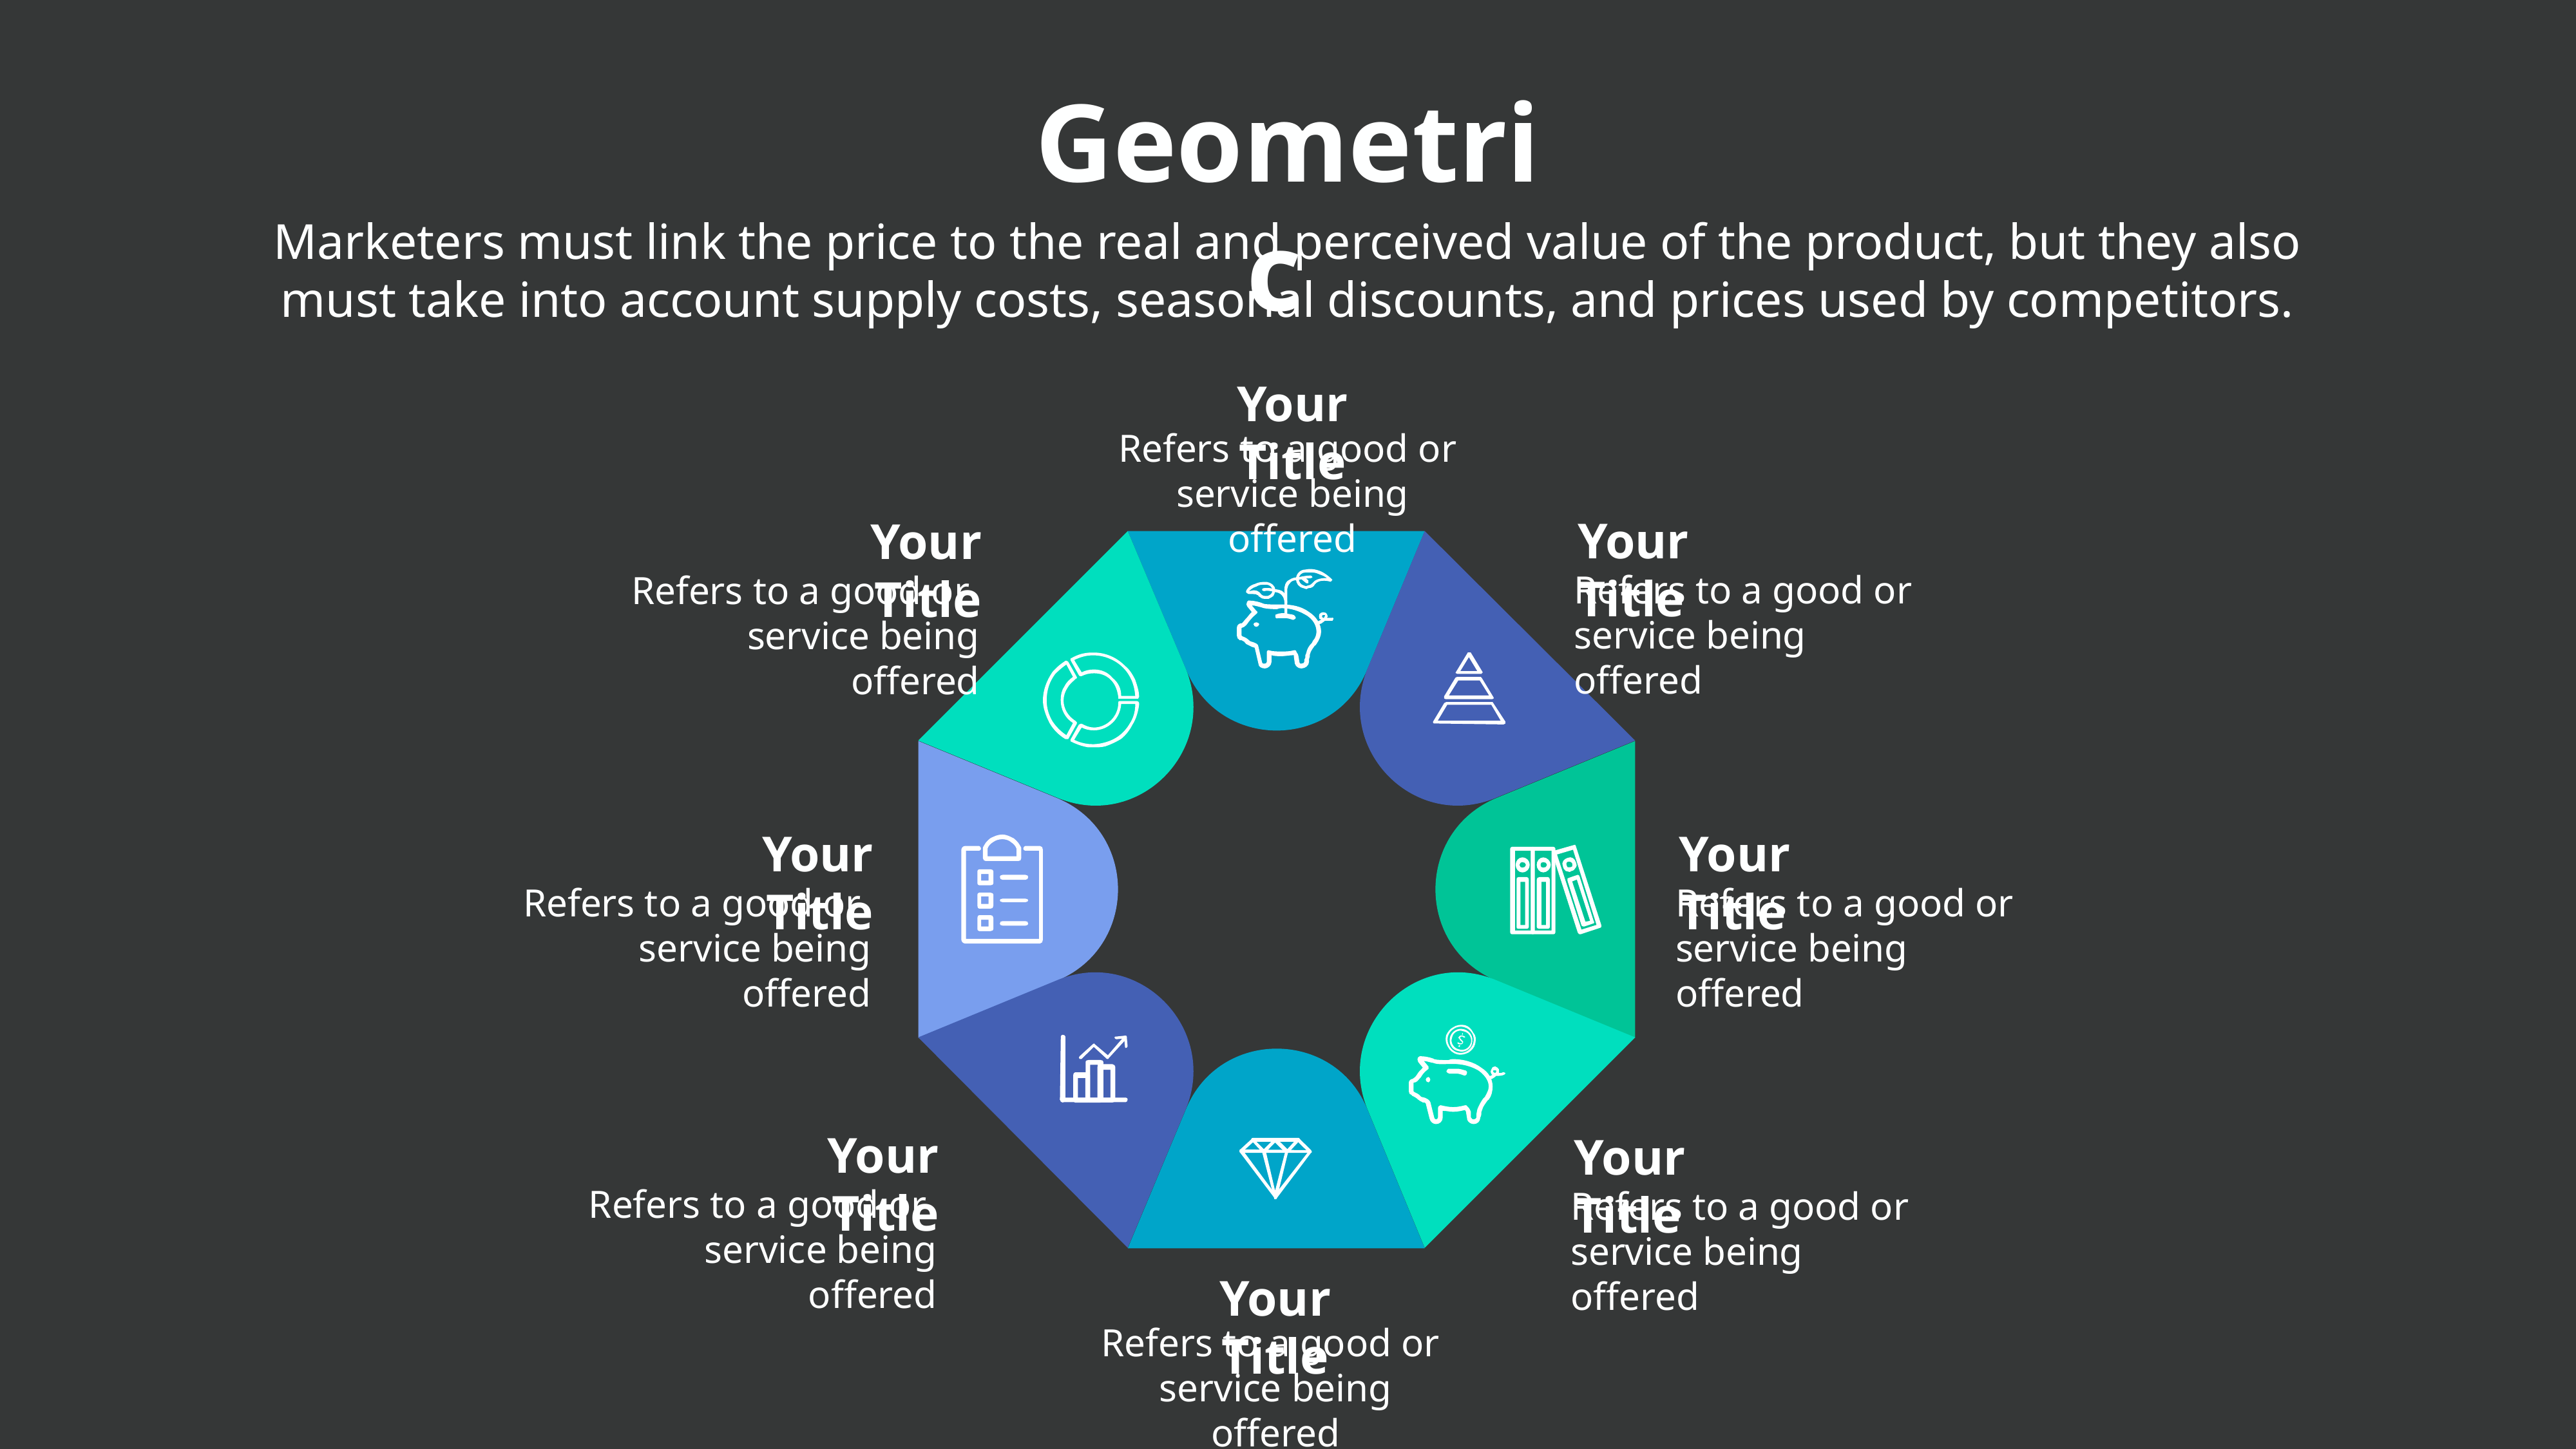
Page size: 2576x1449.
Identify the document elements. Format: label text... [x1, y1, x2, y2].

text_box [1241, 1140, 1253, 1149]
text_box [918, 531, 1194, 806]
text_box [1302, 575, 1313, 579]
text_box [1360, 972, 1636, 1248]
text_box [1275, 589, 1288, 604]
text_box [1515, 857, 1530, 873]
text_box [918, 972, 1194, 1247]
text_box [1284, 577, 1296, 600]
text_box [1457, 1035, 1465, 1045]
text_box [1252, 1137, 1312, 1150]
text_box [1315, 612, 1334, 626]
text_box [1455, 652, 1483, 674]
text_box Geometric [1020, 70, 1556, 210]
text_box [1296, 569, 1333, 589]
text_box [977, 869, 994, 886]
text_box [1562, 857, 1577, 872]
text_box [1536, 857, 1551, 873]
text_box [1085, 1059, 1103, 1103]
text_box Refers to a good or service being offered [578, 1175, 947, 1271]
text_box [1275, 613, 1296, 620]
text_box [1409, 1056, 1493, 1124]
text_box Your Title [710, 1119, 949, 1168]
text_box [977, 893, 994, 909]
text_box [1536, 876, 1550, 929]
text_box Your Title [1565, 1121, 1804, 1170]
text_box [1426, 1077, 1431, 1083]
text_box [982, 834, 1022, 861]
text_box [1262, 588, 1272, 592]
text_box [1043, 661, 1077, 739]
text_box [1445, 1025, 1476, 1055]
text_box [1510, 846, 1532, 934]
text_box Marketers must link the price to the real and perceived value of the product, but they also must take into account supply costs, seasonal discounts, and prices used by competitors. [259, 206, 2317, 333]
text_box [1567, 875, 1595, 927]
text_box Refers to a good or service being offered [1091, 1314, 1460, 1408]
text_box [1444, 677, 1494, 699]
text_box [1449, 1028, 1473, 1052]
text_box Refers to a good or service being offered [621, 562, 989, 656]
text_box [1435, 741, 1636, 1037]
text_box [977, 915, 994, 931]
text_box [1360, 531, 1636, 806]
text_box Refers to a good or service being offered [1564, 561, 1932, 656]
text_box [1531, 846, 1556, 934]
text_box [1000, 921, 1029, 926]
text_box [1301, 576, 1309, 583]
text_box [1246, 582, 1275, 599]
text_box [1127, 1048, 1425, 1249]
text_box [1000, 898, 1029, 902]
text_box [1486, 1066, 1505, 1080]
text_box [1277, 1153, 1311, 1198]
text_box [1262, 1153, 1288, 1200]
text_box Your Title [1173, 368, 1412, 417]
text_box [1073, 1072, 1088, 1103]
text_box Your Title [1669, 818, 1909, 867]
text_box Refers to a good or service being offered [513, 874, 881, 969]
text_box [918, 741, 1118, 1037]
text_box [1241, 1153, 1274, 1197]
text_box [1237, 600, 1321, 668]
text_box [1250, 1138, 1301, 1150]
text_box Refers to a good or service being offered [1665, 874, 2034, 969]
text_box [1253, 622, 1259, 627]
text_box Refers to a good or service being offered [1561, 1177, 1929, 1273]
text_box [1552, 844, 1601, 934]
text_box Your Title [1156, 1262, 1395, 1311]
text_box [1114, 1097, 1128, 1103]
text_box [1295, 576, 1301, 582]
text_box Your Title [1568, 506, 1807, 554]
text_box [1239, 1149, 1312, 1153]
text_box [1000, 875, 1029, 880]
text_box [1446, 1068, 1467, 1076]
text_box [1516, 876, 1529, 929]
text_box [1060, 1097, 1074, 1103]
text_box [1097, 1064, 1116, 1103]
text_box [1070, 652, 1140, 699]
text_box Your Title [644, 818, 883, 867]
text_box [1433, 702, 1505, 724]
text_box Refers to a good or service being offered [1109, 419, 1476, 515]
text_box [1124, 1038, 1128, 1048]
text_box [1078, 1039, 1124, 1059]
text_box [1060, 1034, 1065, 1099]
text_box Your Title [752, 506, 992, 554]
text_box [1128, 531, 1424, 731]
text_box [1114, 1036, 1127, 1039]
text_box [961, 846, 1043, 944]
text_box [1070, 701, 1140, 748]
